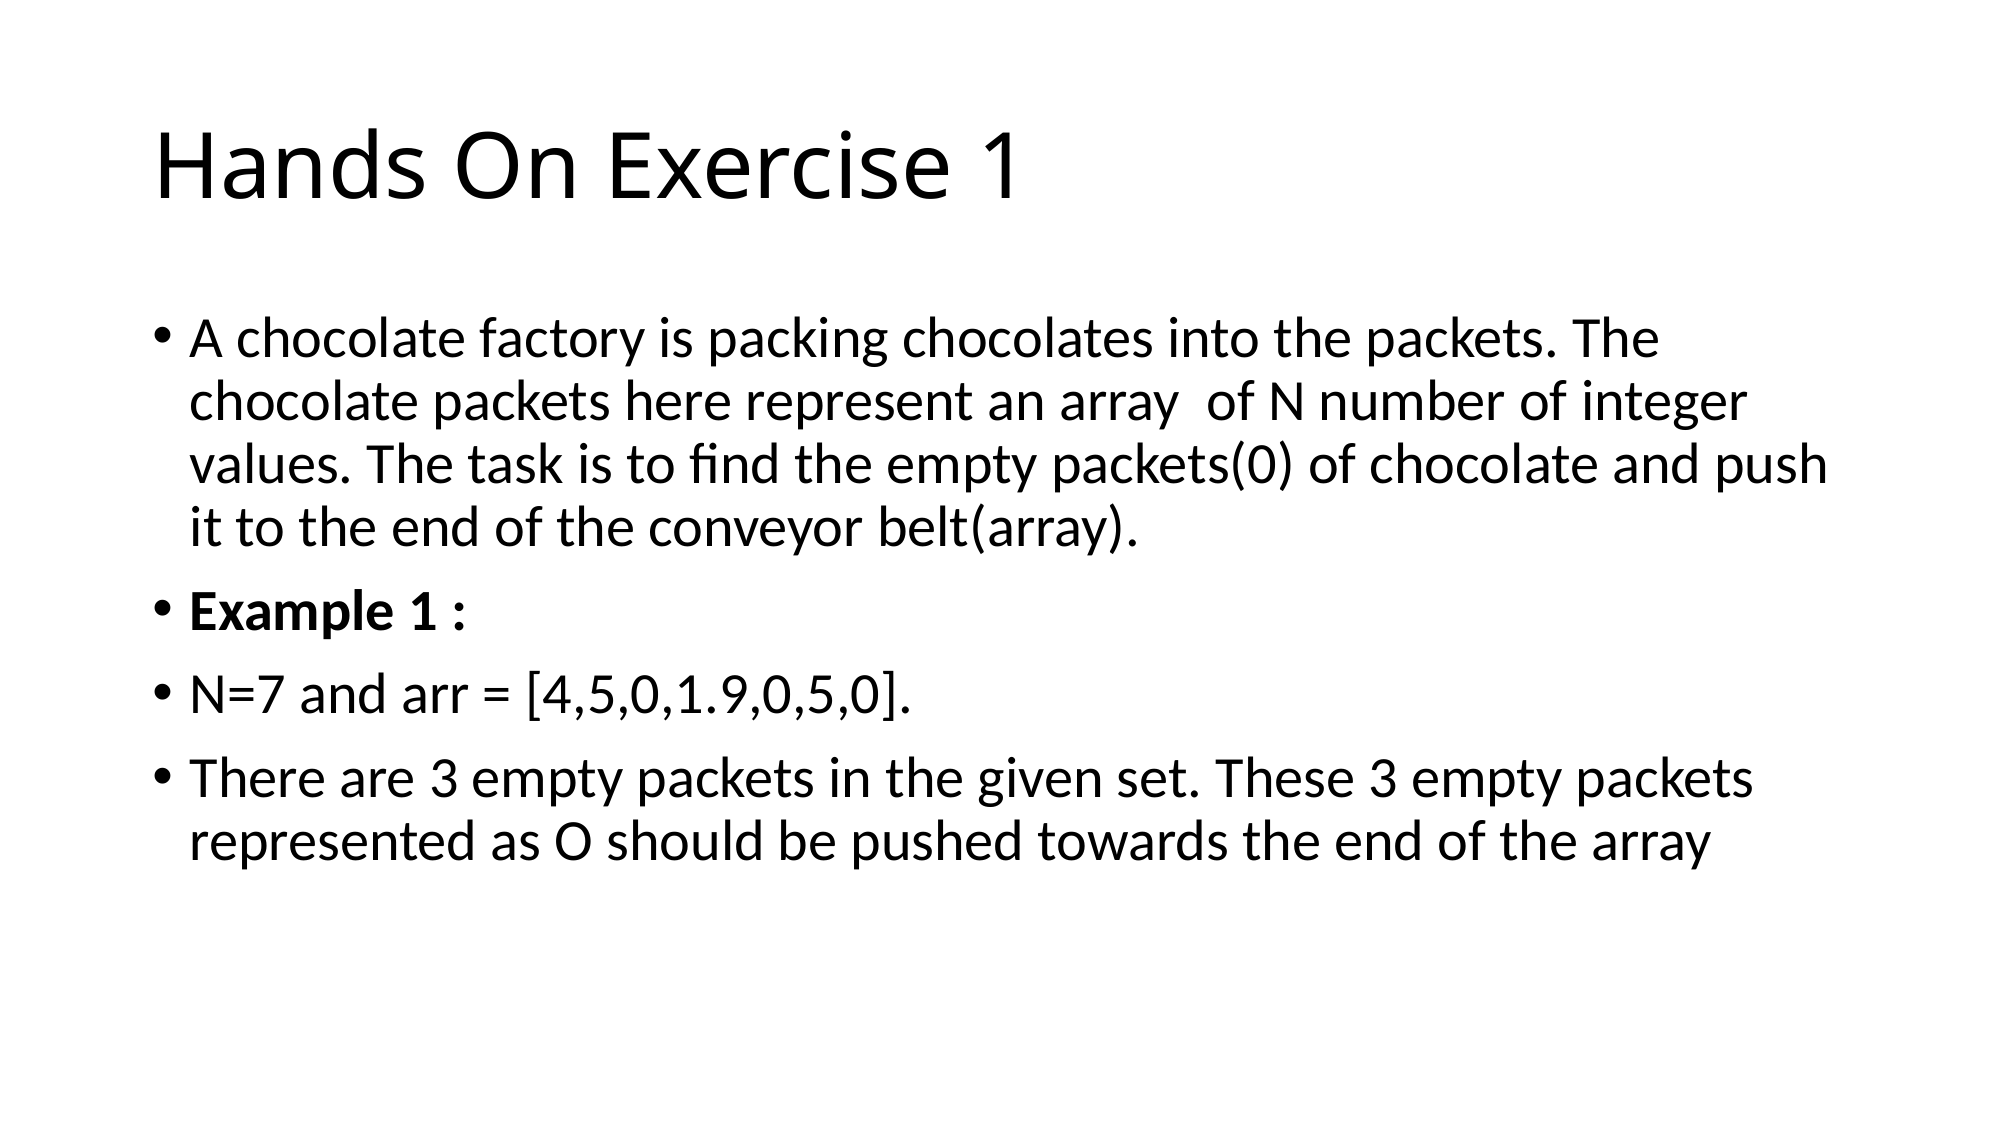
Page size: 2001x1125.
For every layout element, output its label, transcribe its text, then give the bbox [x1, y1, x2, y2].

title Hands On Exercise 1 [137, 59, 1863, 278]
list A chocolate factory is packing chocolates into the packets. The chocolate packets here represent an array of N number of integer values. The task is to find the empty packets(0) of chocolate and push it to the end of the conveyor belt(array). Example 1 : N=7 and arr = [4,5,0,1.9,0,5,0]. There are 3 empty packets in the given set. These 3 empty packets represented as O should be pushed towards the end of the array [137, 299, 1863, 1014]
